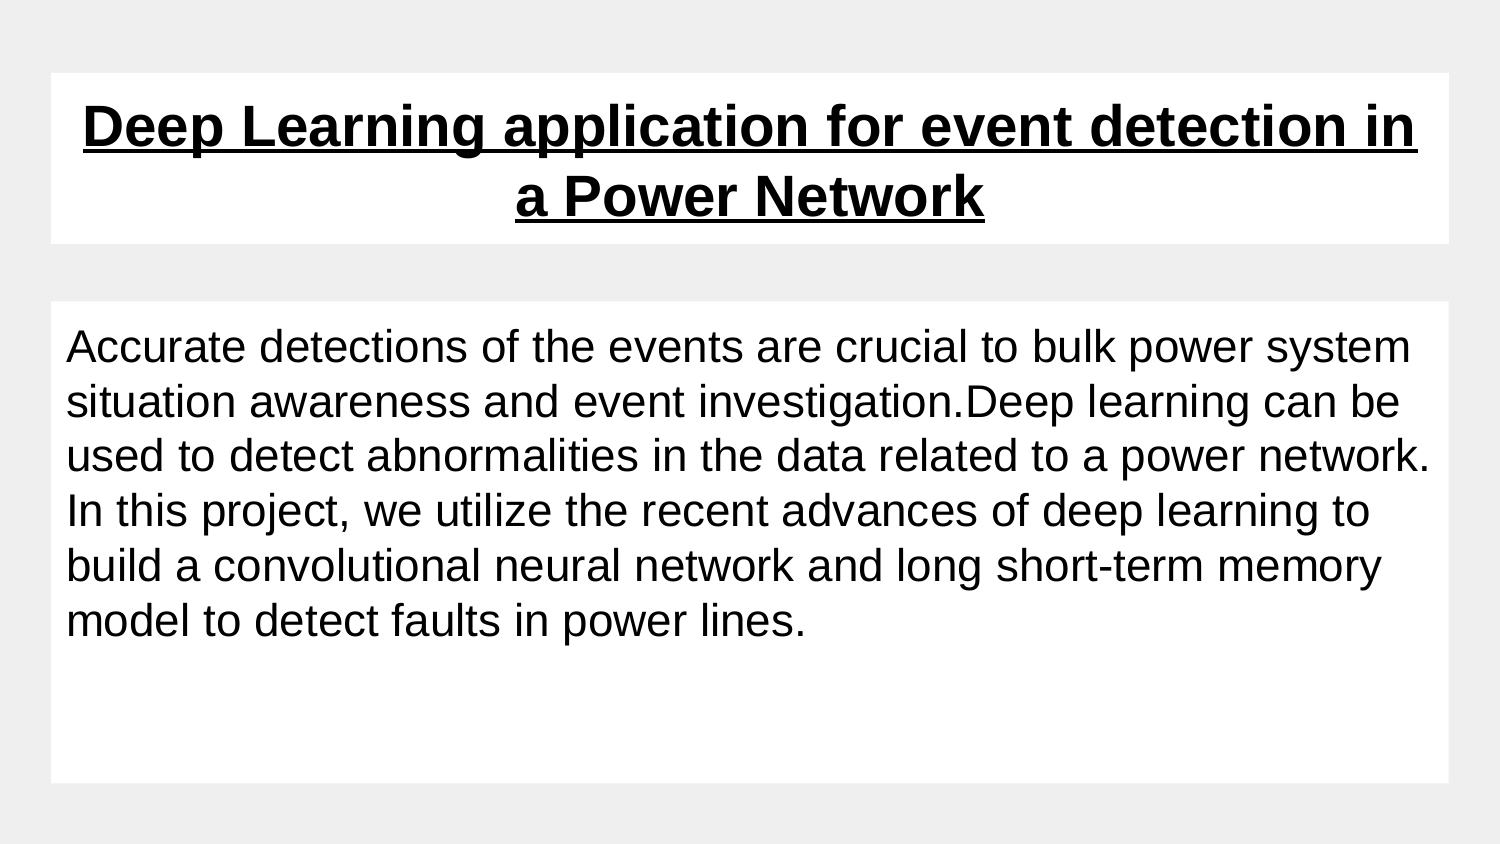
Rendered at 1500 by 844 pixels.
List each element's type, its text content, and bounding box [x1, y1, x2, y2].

title Deep Learning application for event detection in a Power Network [51, 72, 1449, 244]
text_box Accurate detections of the events are crucial to bulk power system situation awareness and event investigation.Deep learning can be used to detect abnormalities in the data related to a power network. In this project, we utilize the recent advances of deep learning to build a convolutional neural network and long short-term memory model to detect faults in power lines. [51, 301, 1449, 784]
